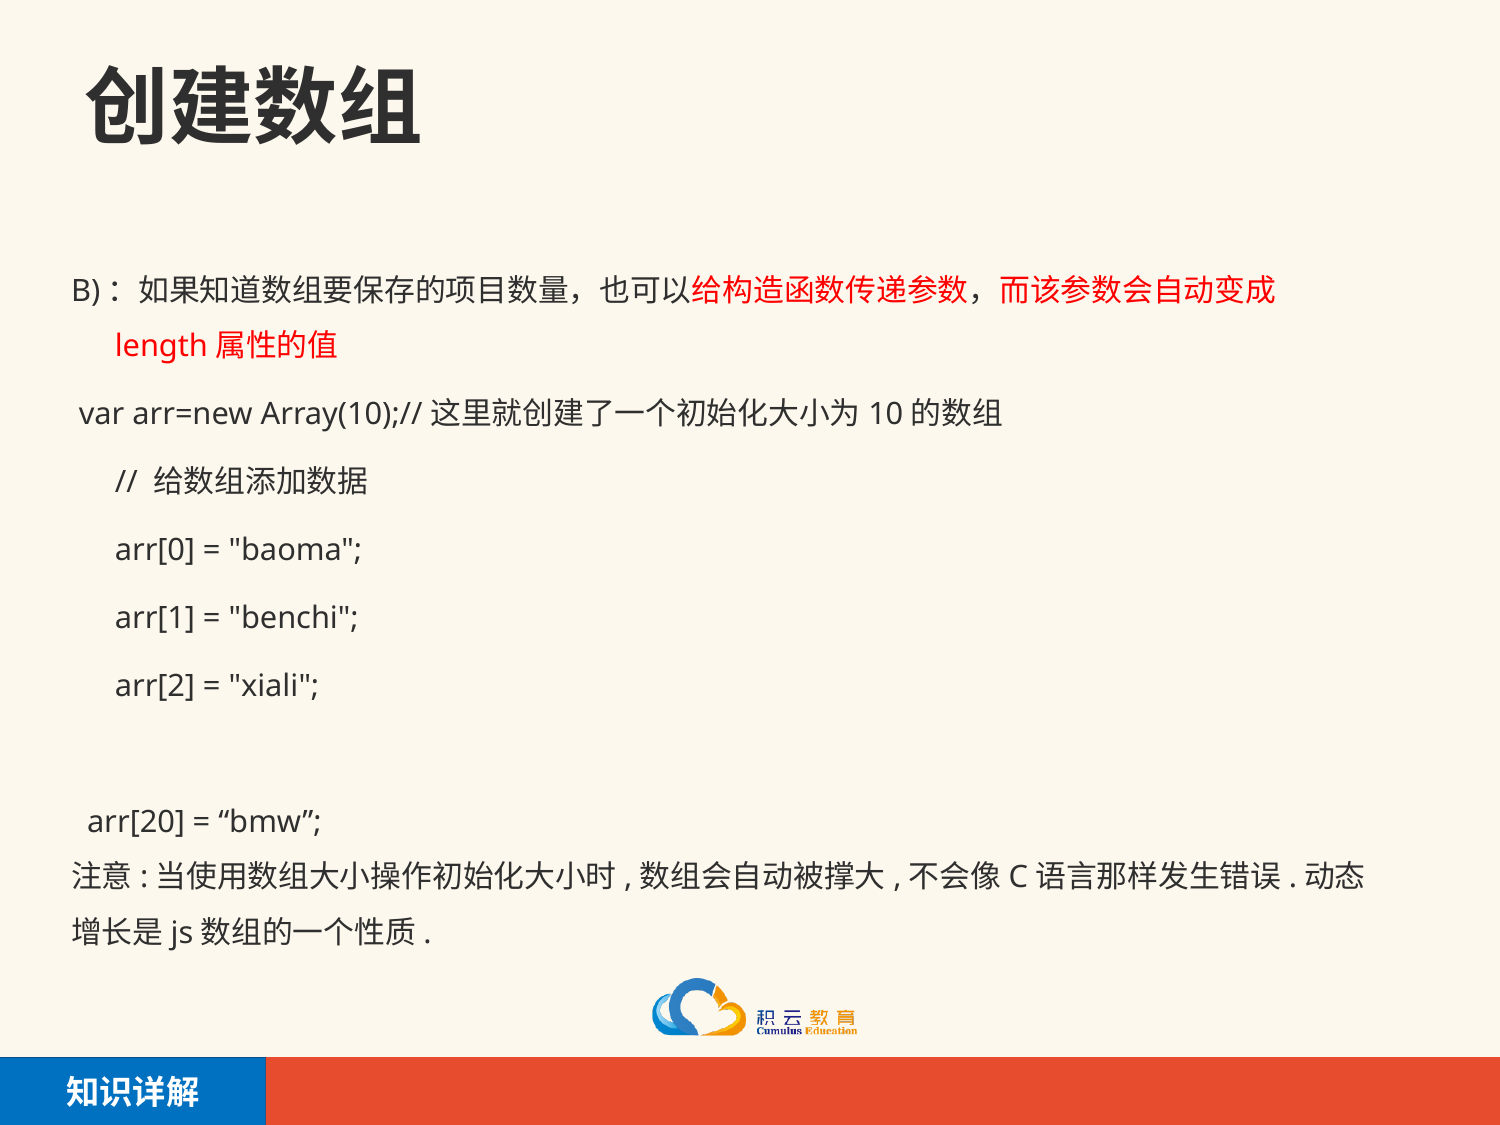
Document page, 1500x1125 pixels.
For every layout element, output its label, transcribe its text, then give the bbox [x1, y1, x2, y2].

title 创建数组 [69, 55, 1431, 163]
picture [643, 971, 869, 1044]
text_box B)：如果知道数组要保存的项目数量，也可以给构造函数传递参数，而该参数会自动变成length属性的值 var arr=new Array(10);//这里就创建了一个初始化大小为10的数组 // 给数组添加数据 arr[0] = "baoma"; arr[1] = "benchi"; arr[2] = "xiali"; arr[20] = “bmw”; 注意:当使用数组大小操作初始化大小时,数组会自动被撑大,不会像C语言那样发生错误.动态增长是js数组的一个性质. [67, 244, 1379, 957]
